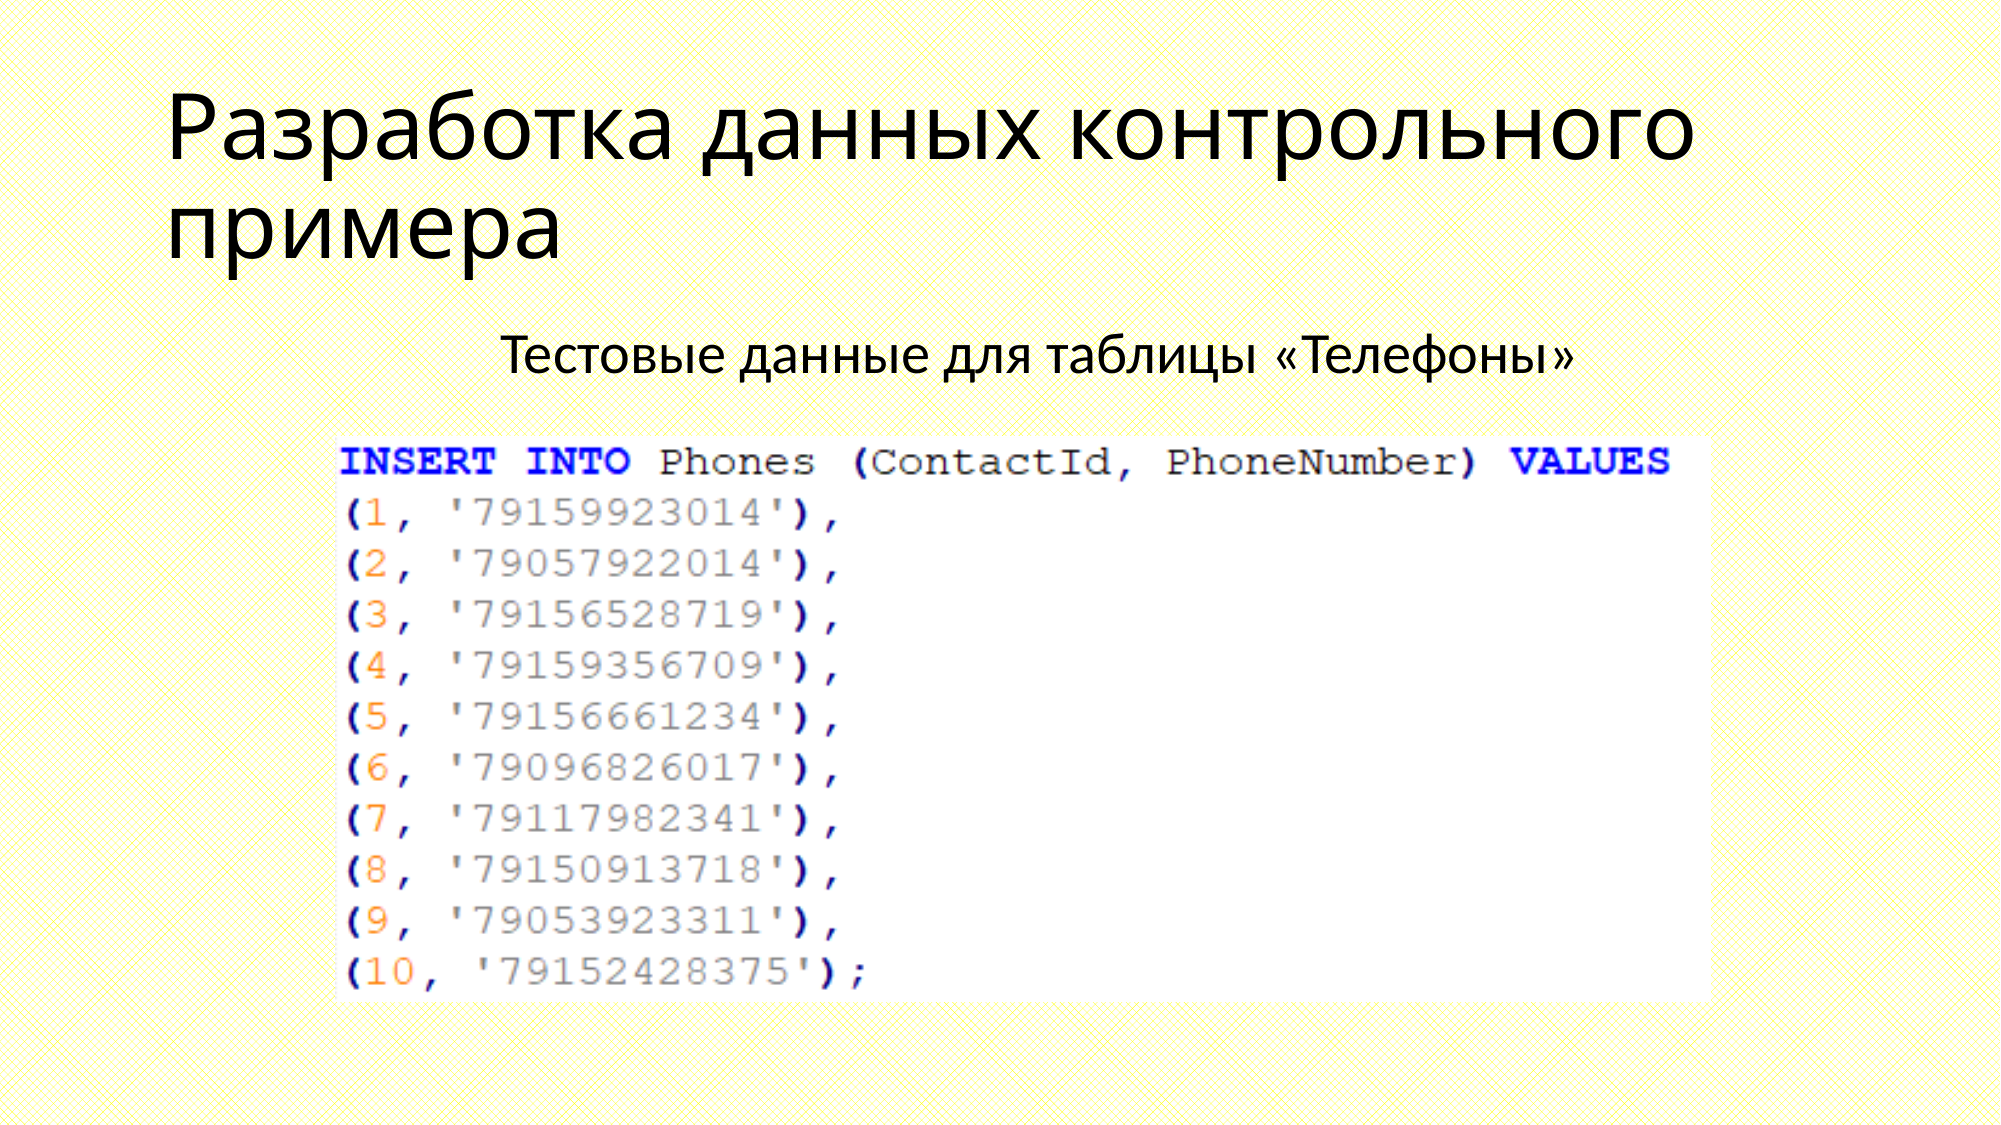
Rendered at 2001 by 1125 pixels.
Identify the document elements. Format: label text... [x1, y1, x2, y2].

list Тестовые данные для таблицы «Телефоны» [149, 259, 1849, 460]
title Разработка данных контрольного примера [149, 99, 1849, 259]
picture [335, 436, 1711, 1002]
